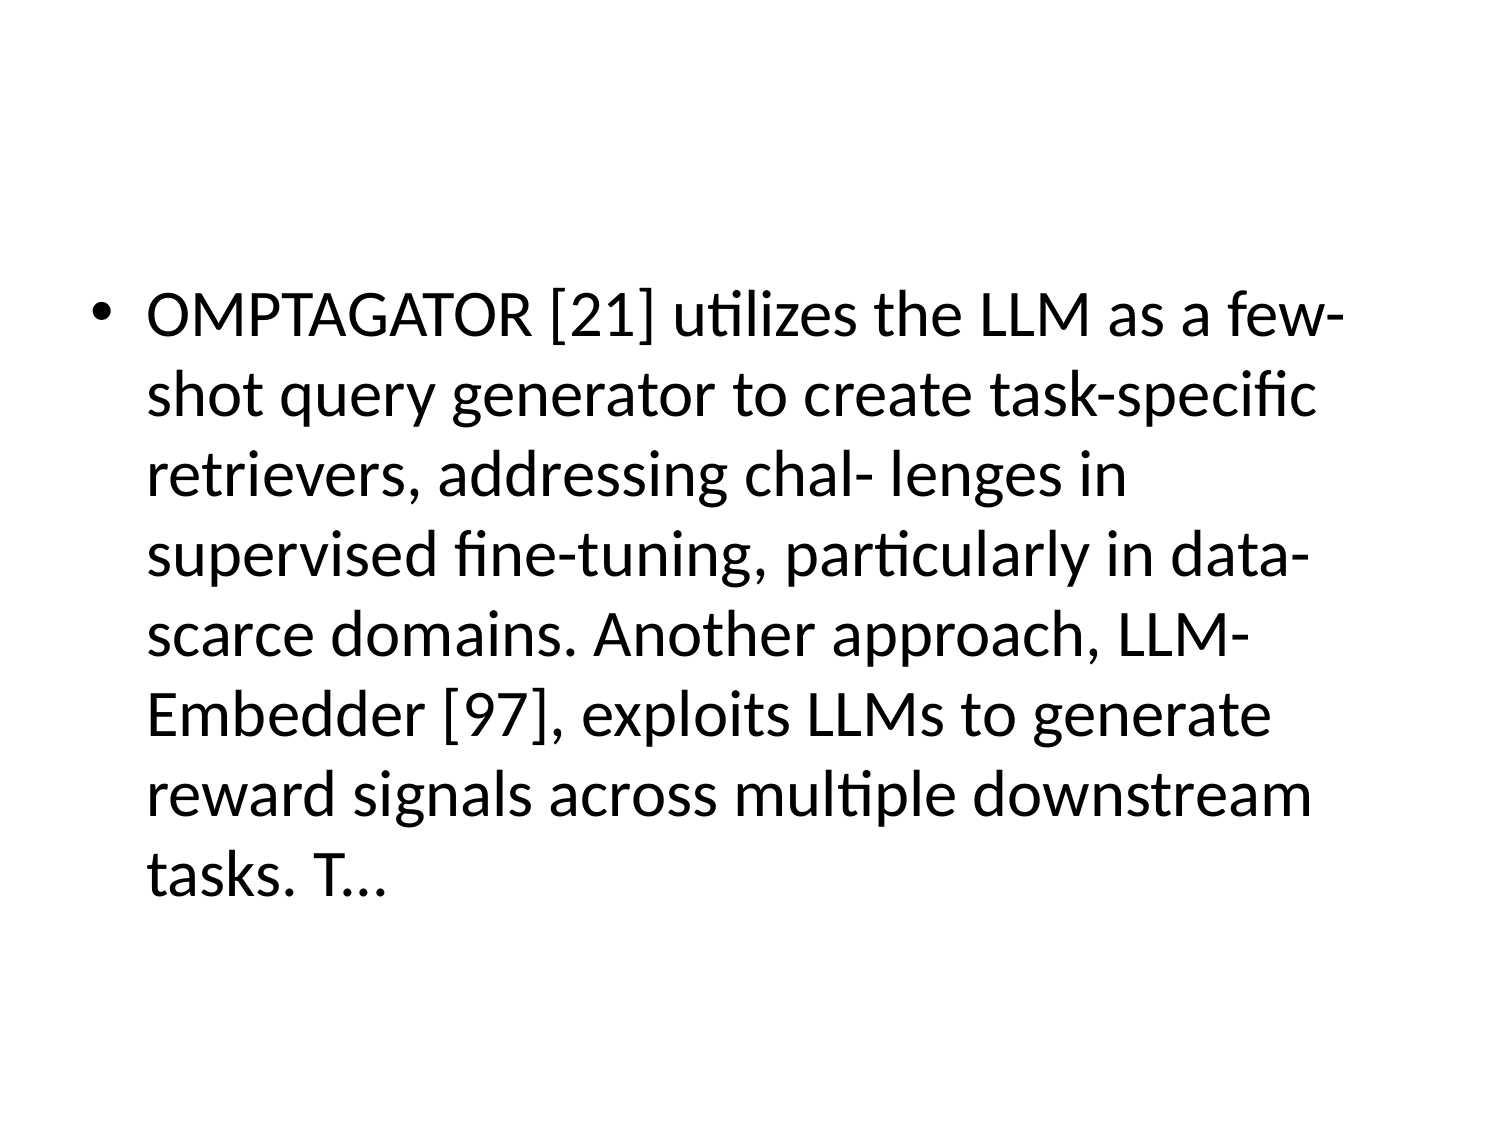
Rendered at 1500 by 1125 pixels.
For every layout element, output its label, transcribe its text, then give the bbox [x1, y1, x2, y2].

list OMPTAGATOR [21] utilizes the LLM as a few-shot query generator to create task-specific retrievers, addressing chal- lenges in supervised fine-tuning, particularly in data-scarce domains. Another approach, LLM-Embedder [97], exploits LLMs to generate reward signals across multiple downstream tasks. T... [75, 262, 1425, 1005]
